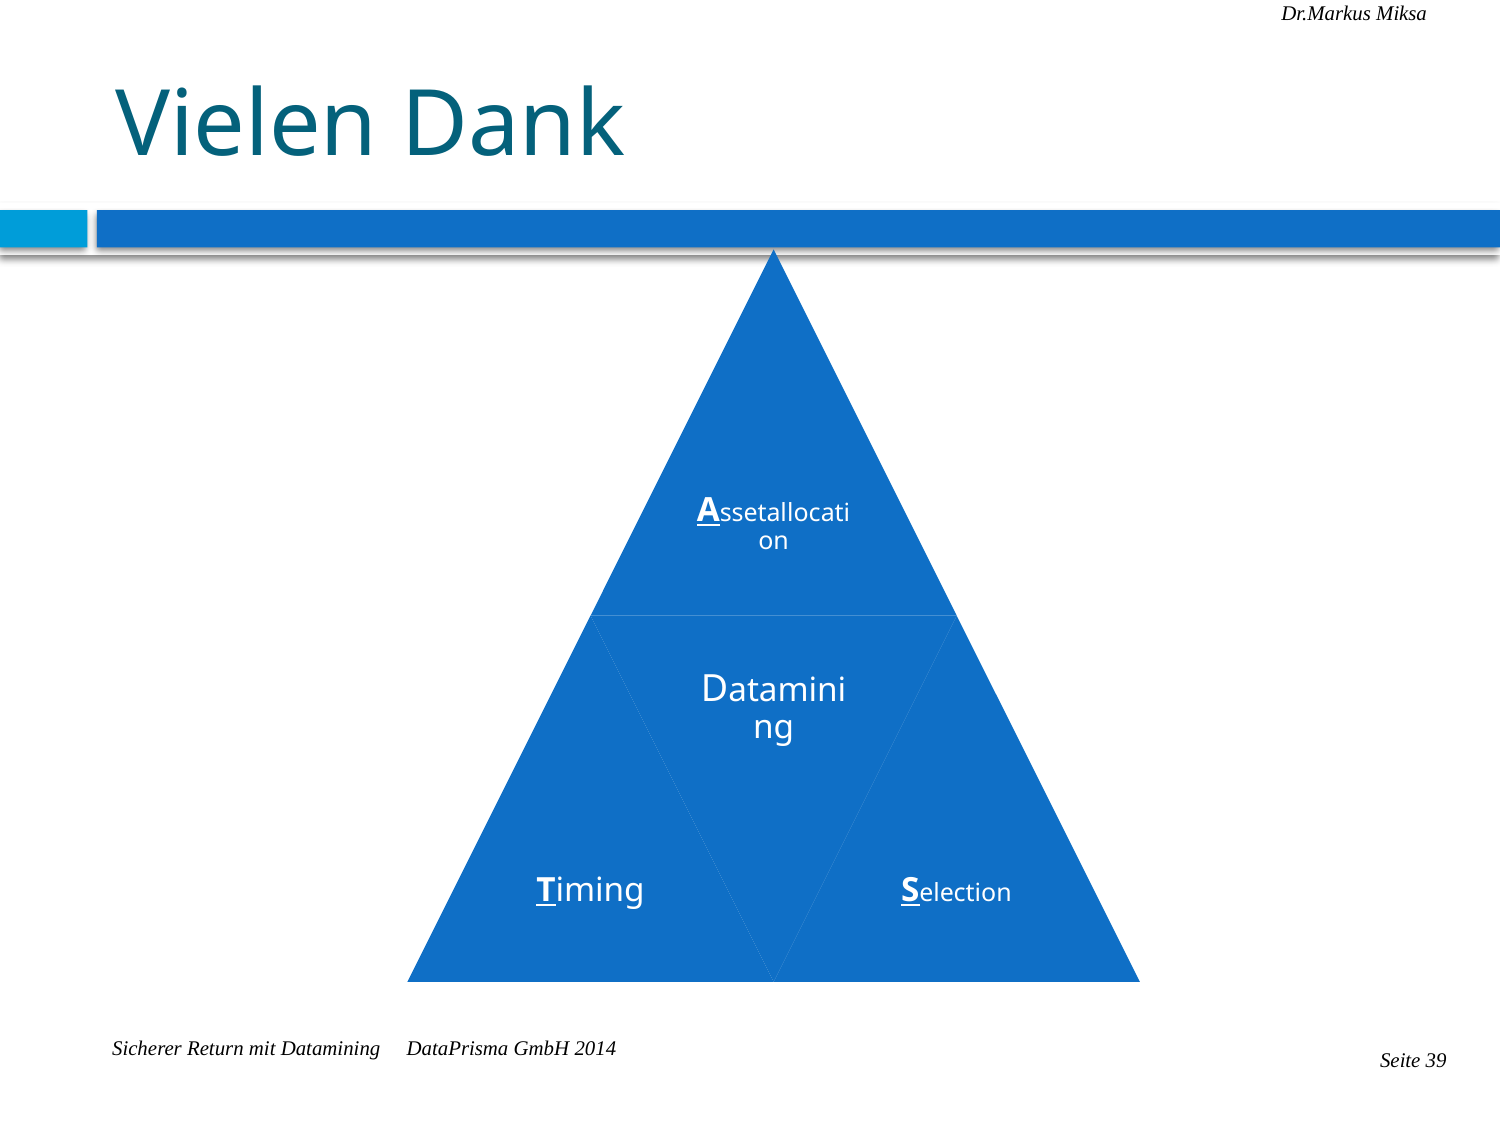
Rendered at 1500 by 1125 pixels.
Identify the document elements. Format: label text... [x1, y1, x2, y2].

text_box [407, 231, 1141, 1000]
title Vielen Dank [100, 37, 1438, 200]
